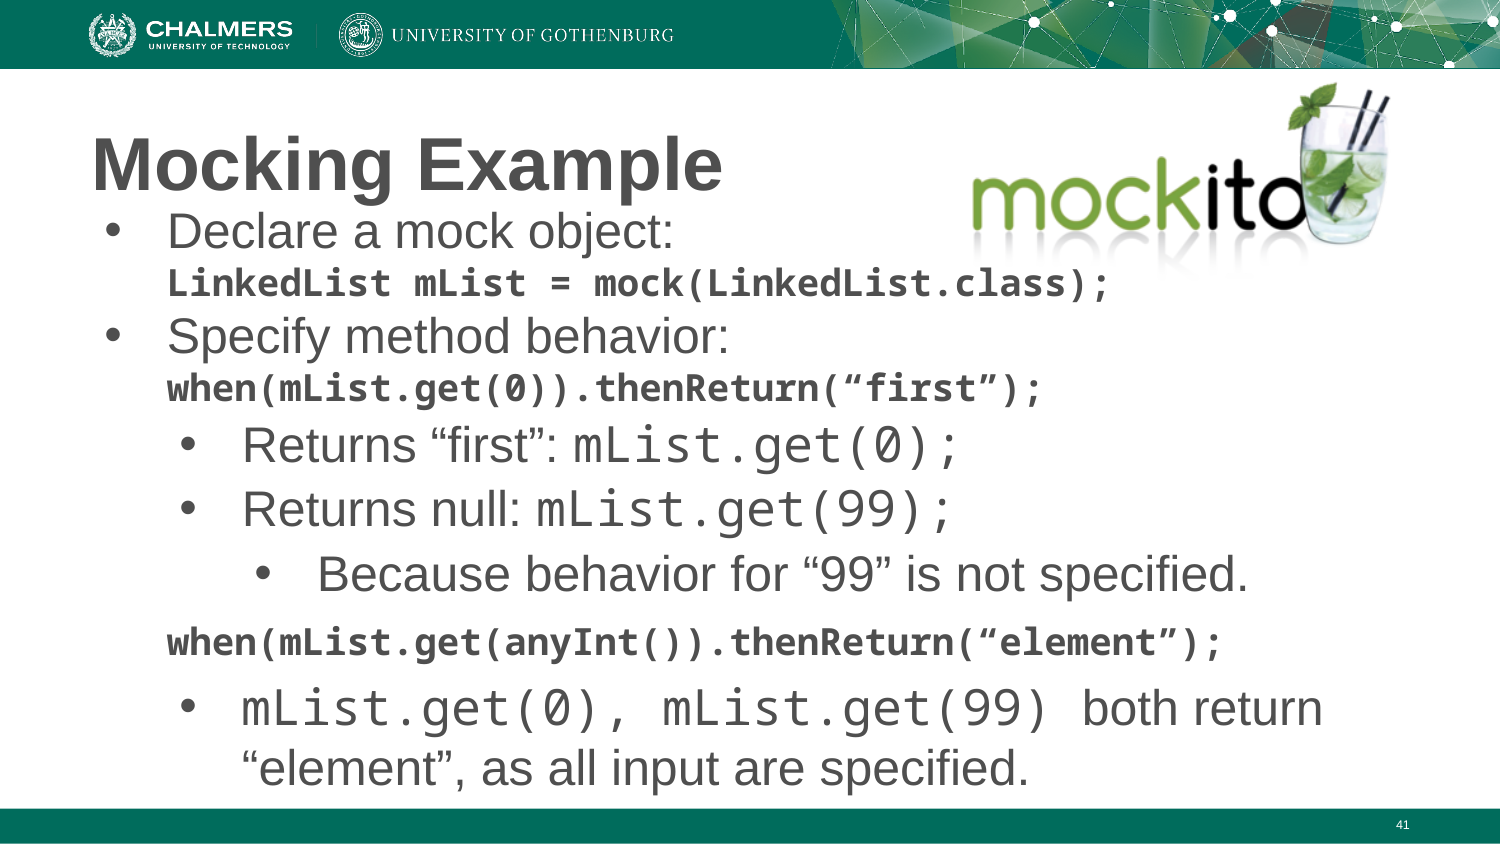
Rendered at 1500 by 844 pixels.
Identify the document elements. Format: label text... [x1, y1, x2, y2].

list Declare a mock object: LinkedList mList = mock(LinkedList.class); Specify method behavior: when(mList.get(0)).thenReturn(“first”); Returns “first”: mList.get(0); Returns null: mList.get(99); Because behavior for “99” is not specified. when(mList.get(anyInt()).thenReturn(“element”); mList.get(0), mList.get(99) both return “element”, as all input are specified. [76, 191, 1426, 782]
picture [759, 0, 1500, 306]
picture [64, 0, 696, 85]
title Mocking Example [76, 100, 923, 191]
slide_number ‹#› [1074, 809, 1425, 844]
